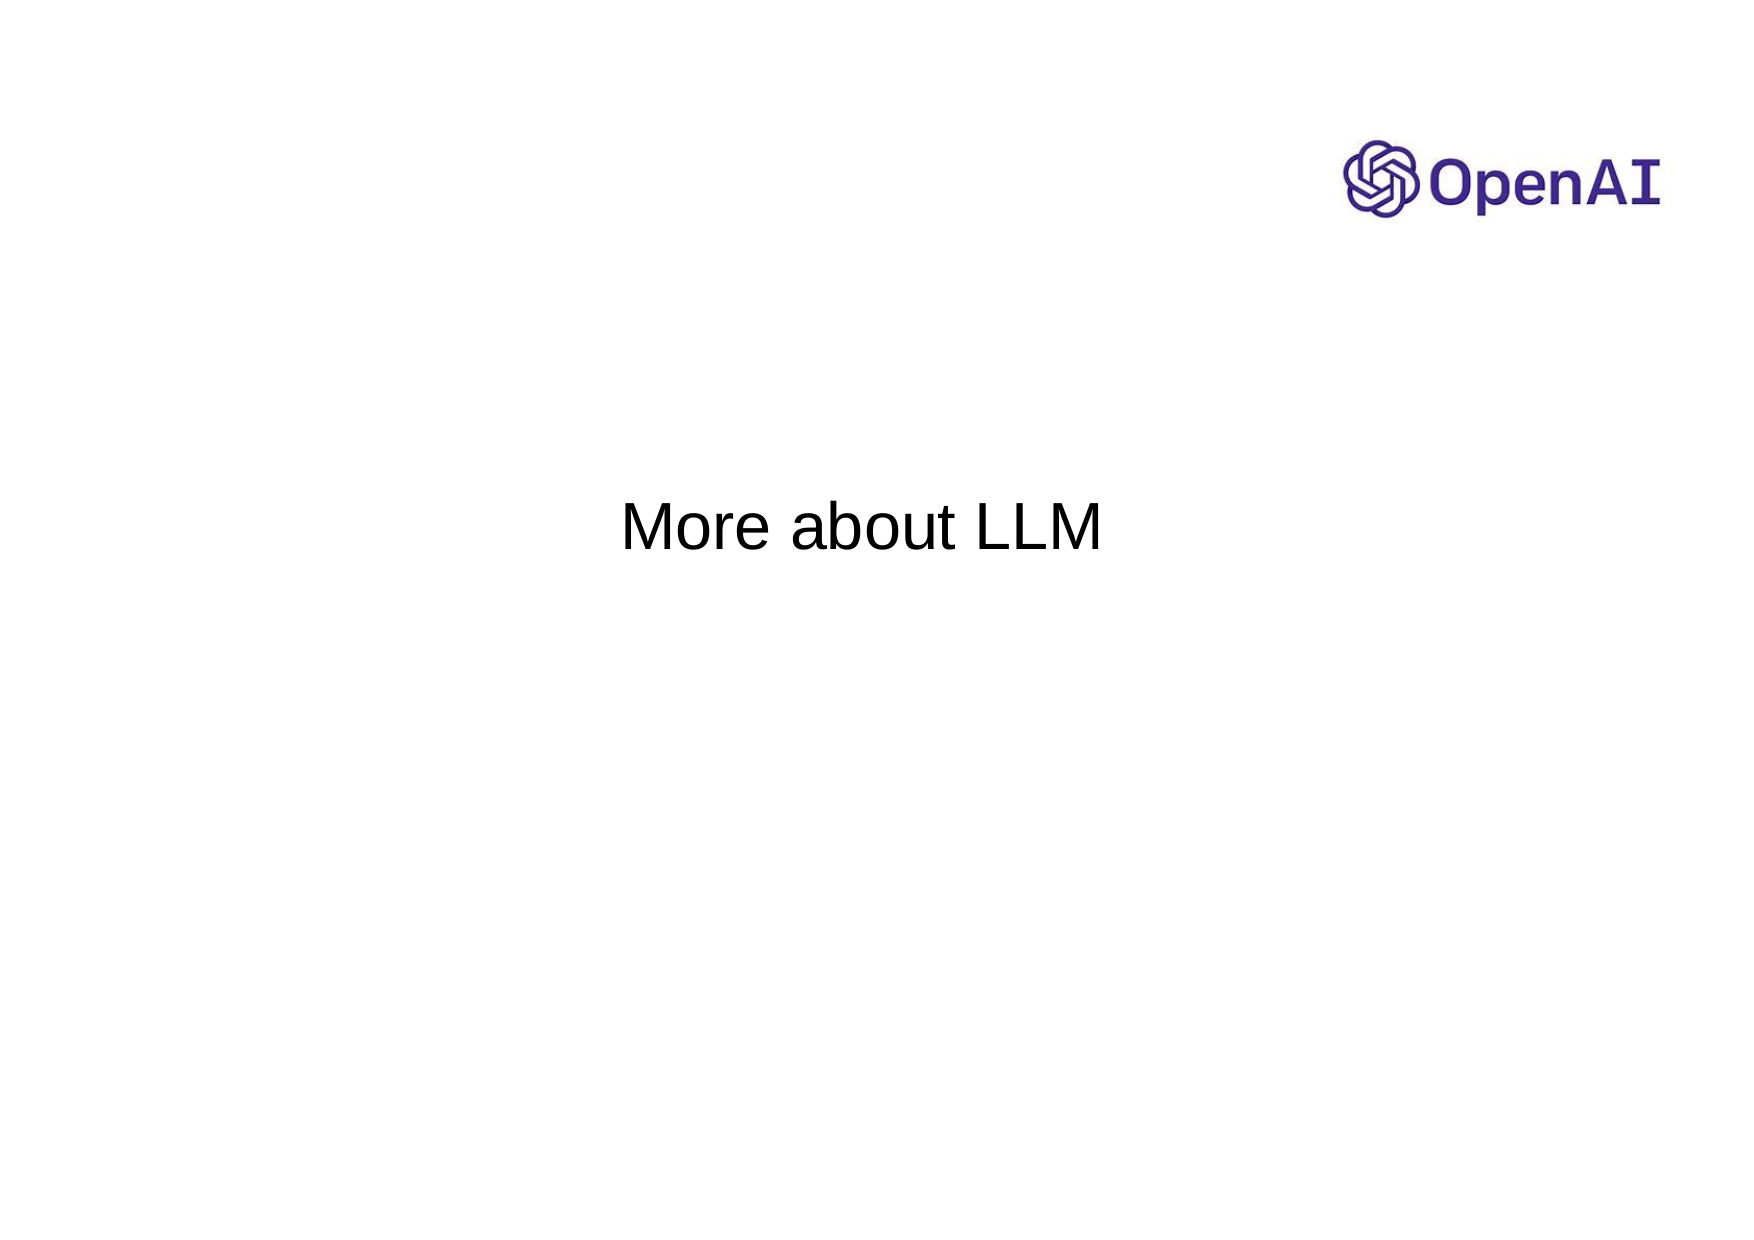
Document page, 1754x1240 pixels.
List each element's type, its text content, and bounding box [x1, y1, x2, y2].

text_box More about LLM [605, 475, 1182, 829]
picture [1256, 40, 1707, 318]
